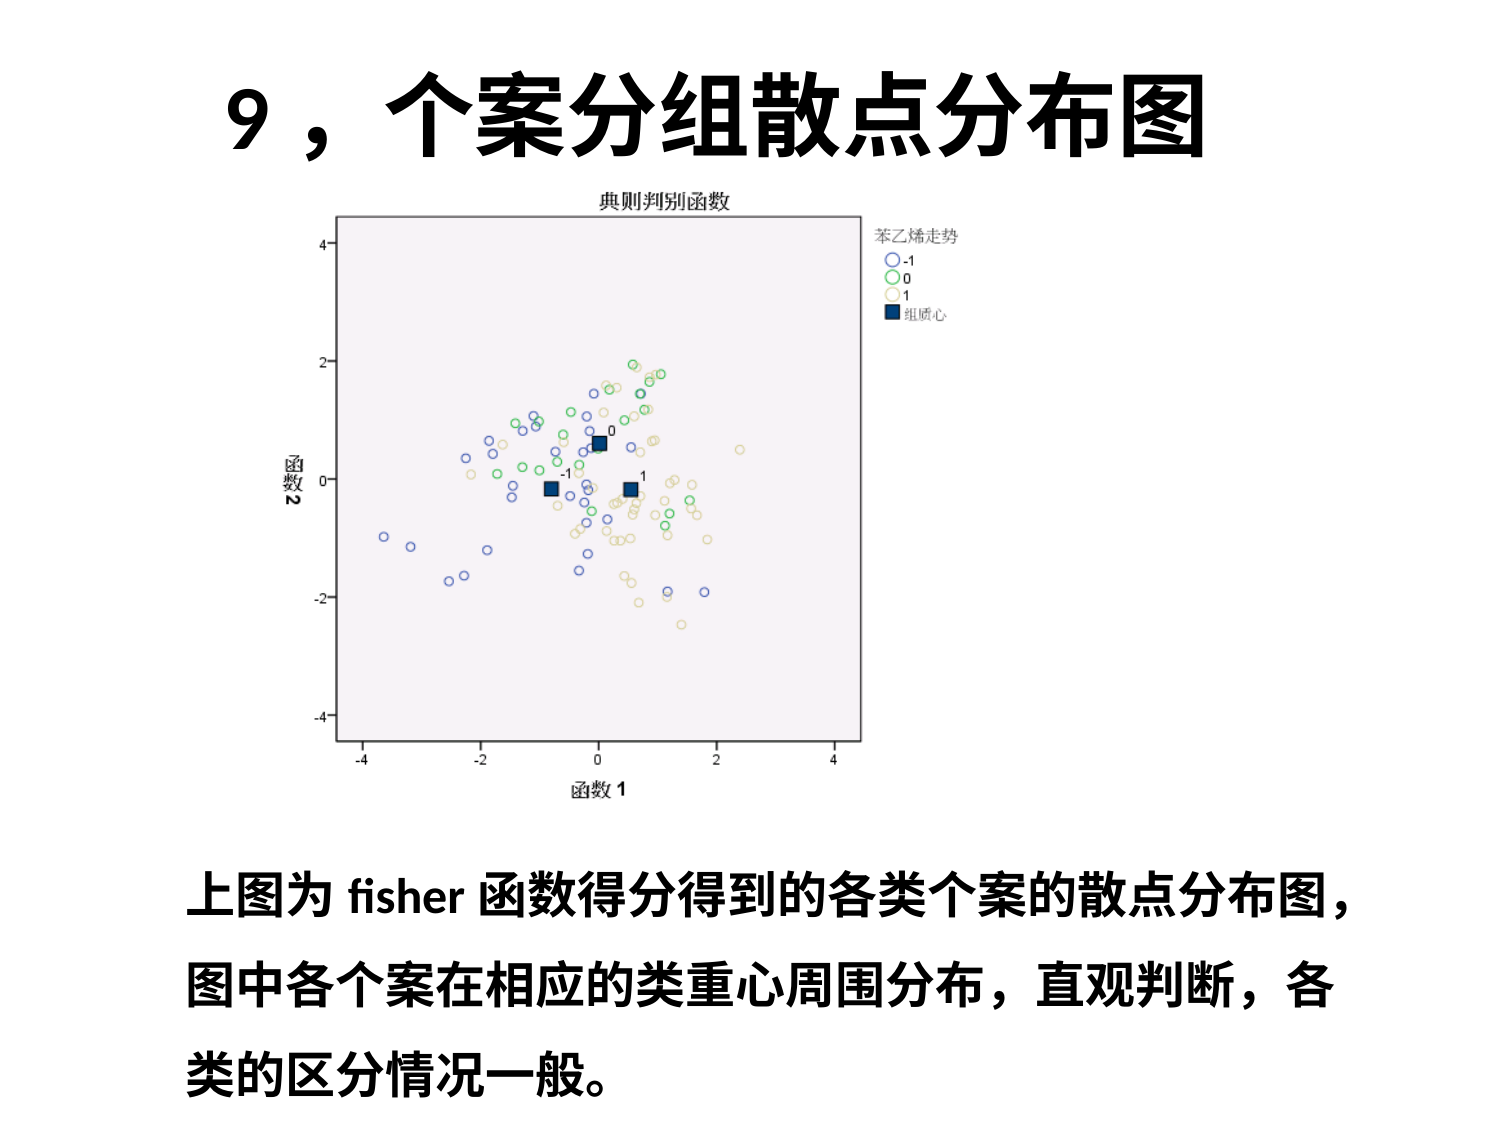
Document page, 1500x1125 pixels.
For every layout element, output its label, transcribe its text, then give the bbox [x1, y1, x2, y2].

picture [258, 168, 1070, 819]
title 9，个案分组散点分布图 [41, 40, 1392, 185]
text_box 上图为fisher函数得分得到的各类个案的散点分布图，图中各个案在相应的类重心周围分布，直观判断，各类的区分情况一般。 [171, 826, 1388, 1111]
